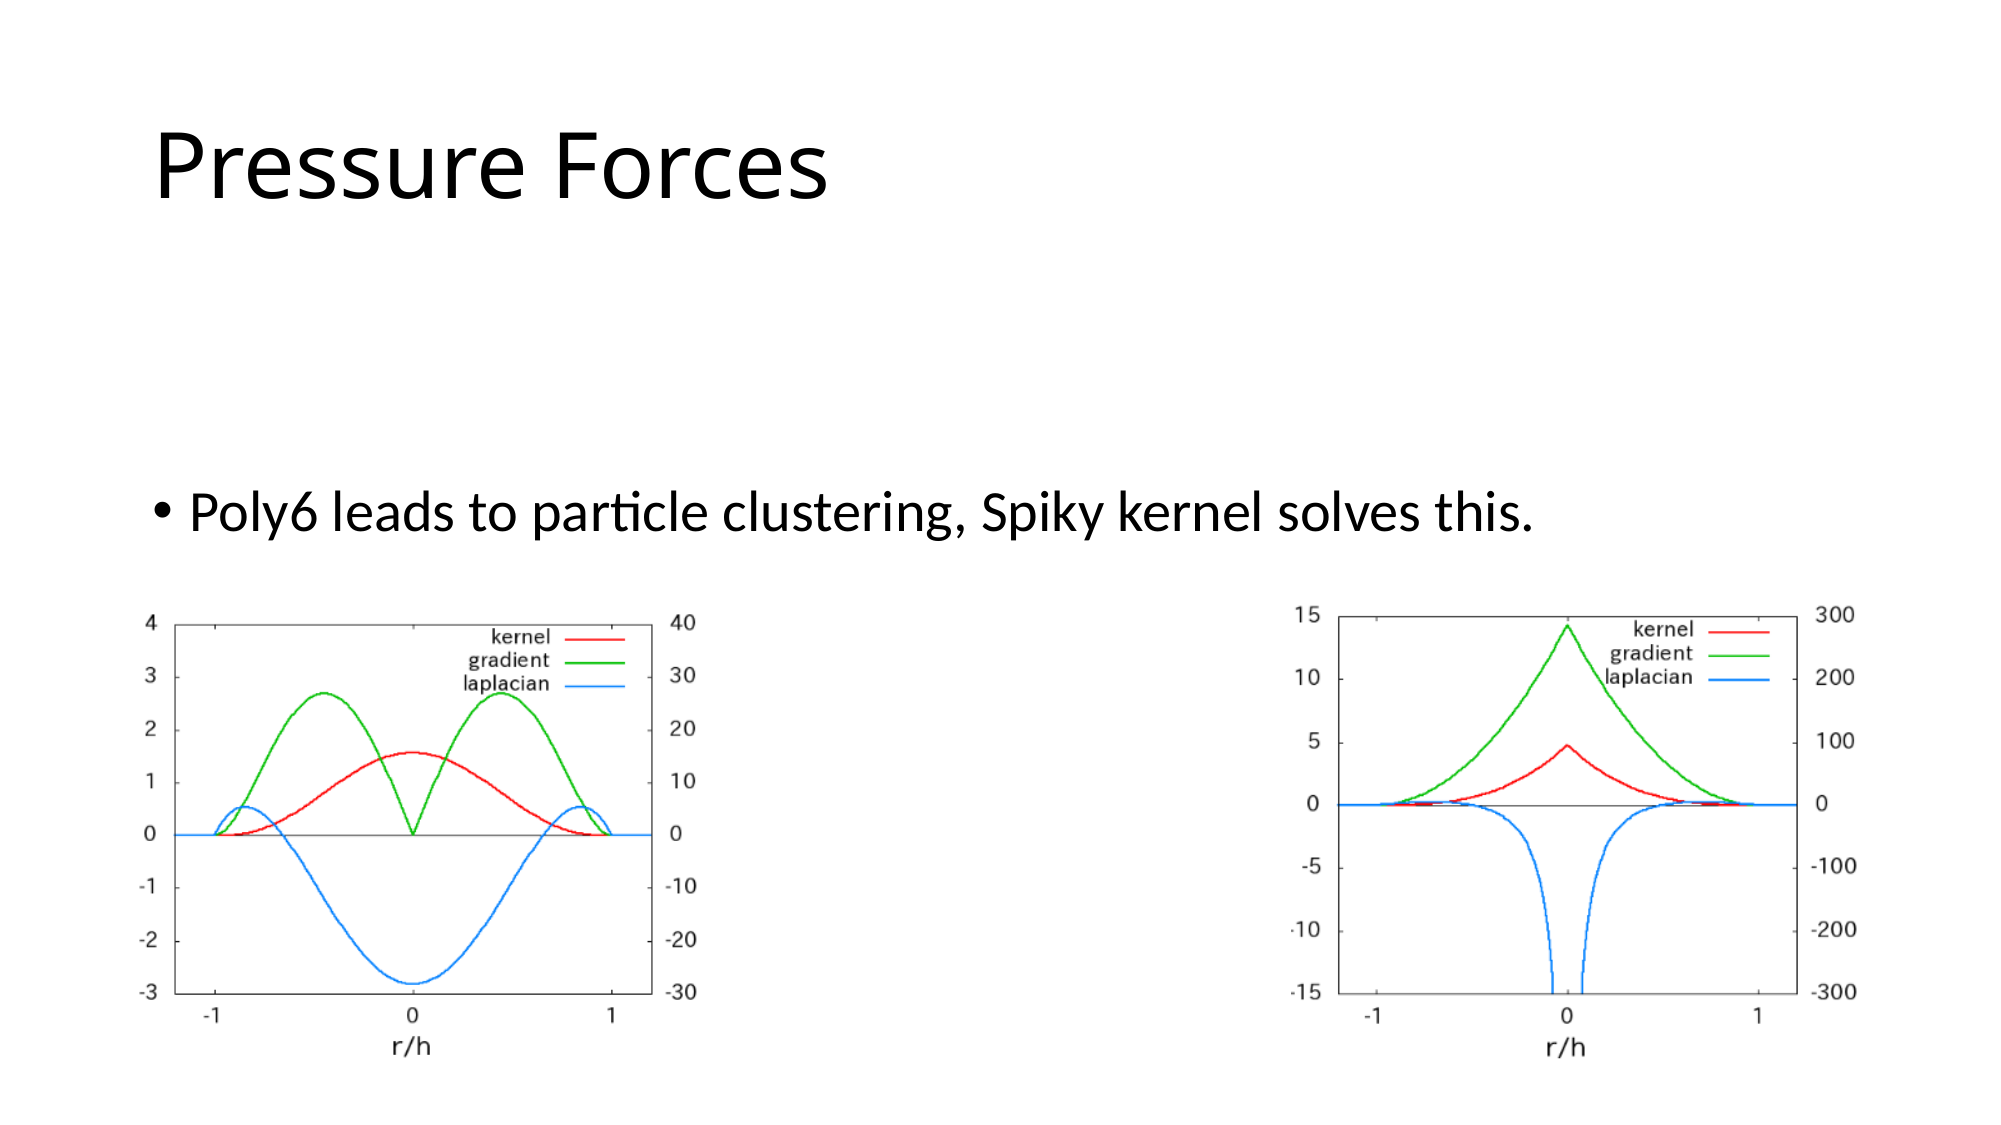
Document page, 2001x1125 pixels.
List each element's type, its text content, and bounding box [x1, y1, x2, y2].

picture [137, 602, 709, 1065]
title Pressure Forces [137, 59, 1863, 278]
picture [1291, 597, 1863, 1066]
